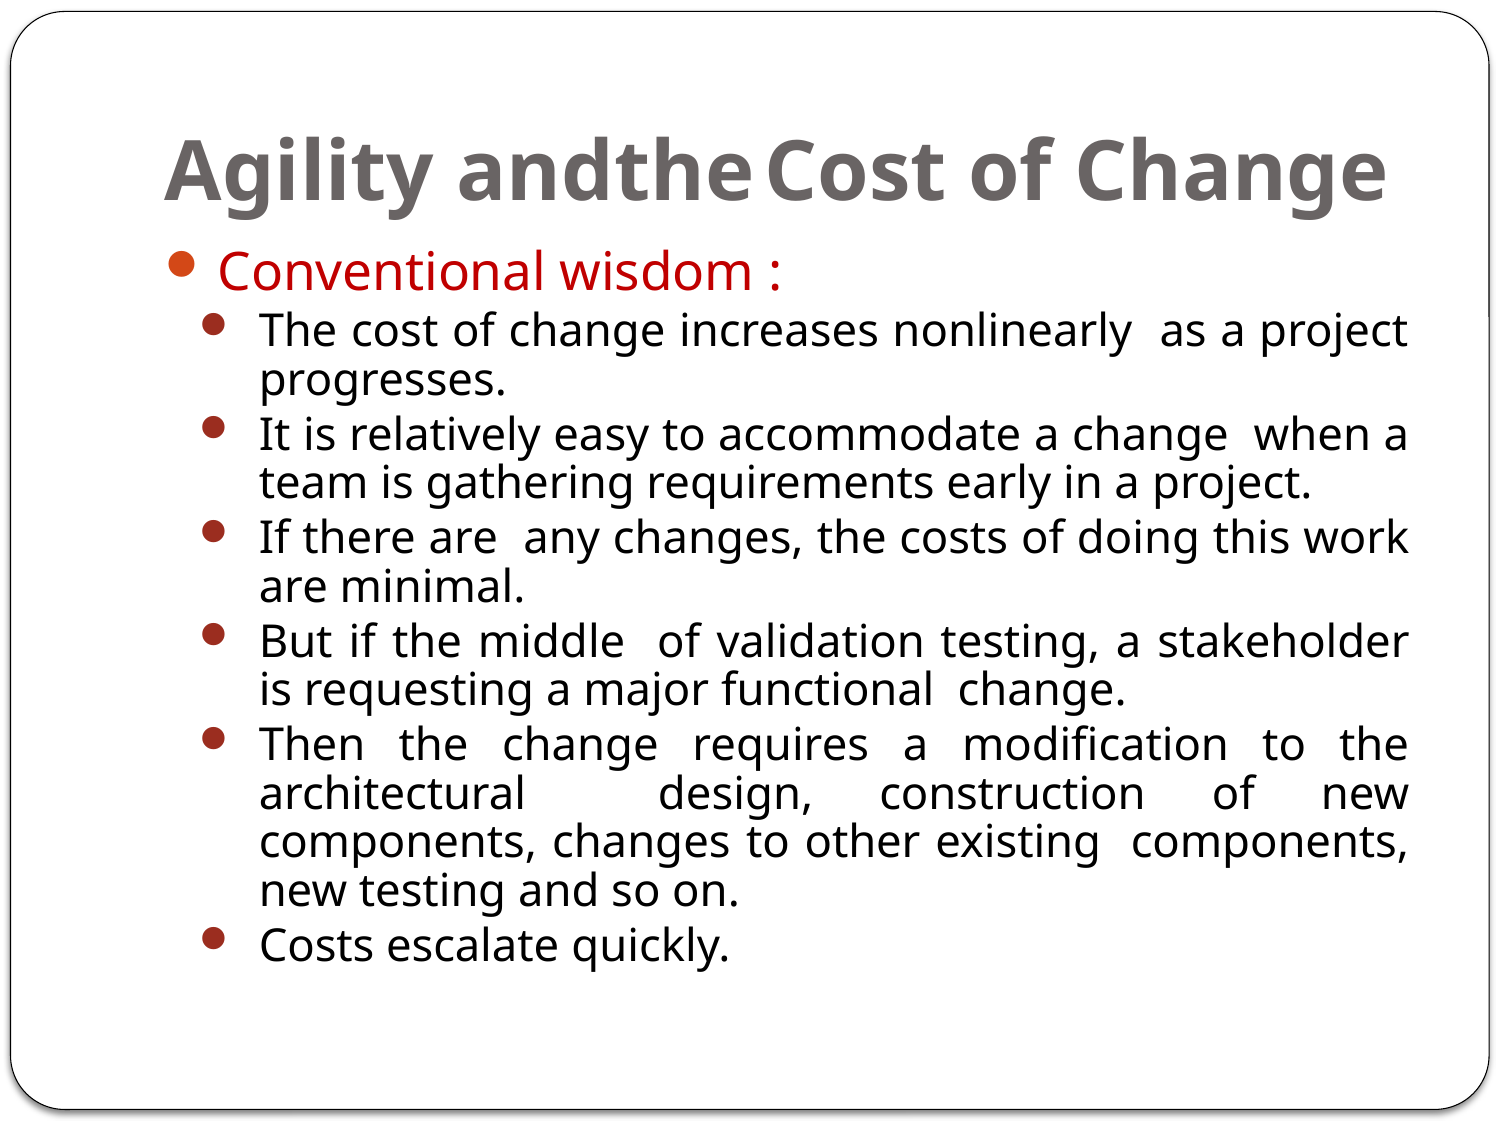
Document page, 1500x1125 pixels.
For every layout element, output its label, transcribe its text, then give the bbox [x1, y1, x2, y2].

list Conventional wisdom : The cost of change increases nonlinearly as a project progresses. It is relatively easy to accommodate a change when a team is gathering requirements early in a project. If there are any changes, the costs of doing this work are minimal. But if the middle of validation testing, a stakeholder is requesting a major functional change. Then the change requires a modification to the architectural design, construction of new components, changes to other existing components, new testing and so on. Costs escalate quickly. [150, 237, 1425, 988]
title Agility and the Cost of Change [150, 45, 1425, 233]
